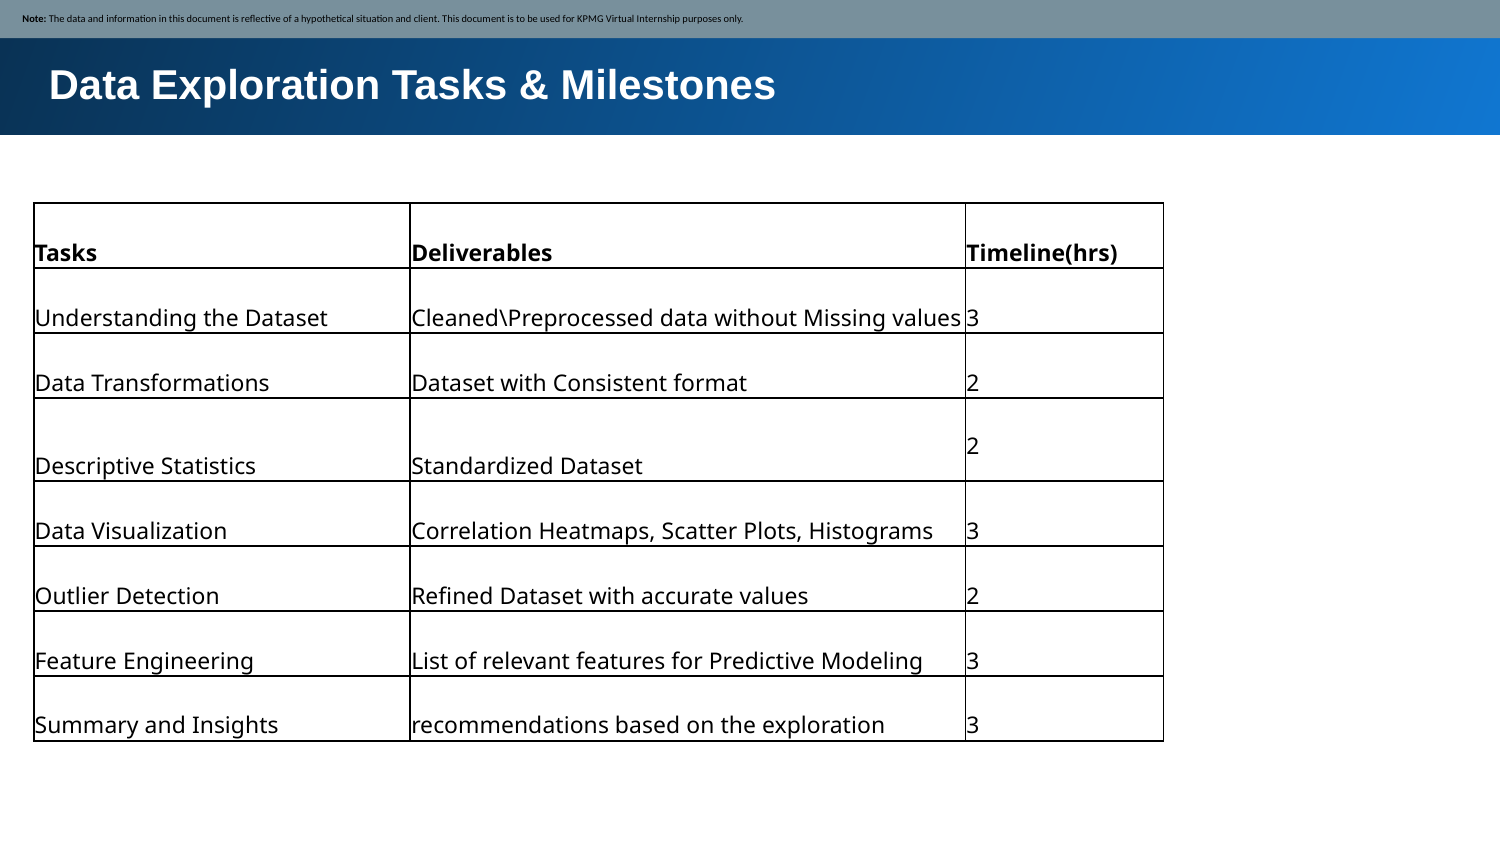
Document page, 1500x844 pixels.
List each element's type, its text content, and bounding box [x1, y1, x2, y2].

text_box Data Exploration Tasks & Milestones [33, 43, 1439, 124]
text_box Note: The data and information in this document is reflective of a hypothetical situation and client. This document is to be used for KPMG Virtual Internship purposes only. [0, 0, 1500, 39]
table_cell Standardized Dataset [411, 399, 965, 480]
table_cell Descriptive Statistics [35, 399, 409, 480]
table_cell Data Visualization [35, 482, 409, 545]
table_cell Feature Engineering [35, 612, 409, 675]
table_cell 2 [966, 334, 1163, 397]
table_cell 2 [966, 399, 1163, 480]
table_cell 2 [966, 547, 1163, 610]
table_cell List of relevant features for Predictive Modeling [411, 612, 965, 675]
table_cell Cleaned\Preprocessed data without Missing values [411, 269, 965, 332]
table_cell recommendations based on the exploration [411, 677, 965, 740]
table_cell Outlier Detection [35, 547, 409, 610]
table_header Timeline(hrs) [966, 204, 1163, 267]
table_cell 3 [966, 677, 1163, 740]
table_cell Refined Dataset with accurate values [411, 547, 965, 610]
table_cell Understanding the Dataset [35, 269, 409, 332]
table_cell Summary and Insights [35, 677, 409, 740]
text_box [33, 177, 1439, 263]
table_cell 3 [966, 612, 1163, 675]
table_cell Dataset with Consistent format [411, 334, 965, 397]
table_cell Data Transformations [35, 334, 409, 397]
table_header Deliverables [411, 204, 965, 267]
table_cell Correlation Heatmaps, Scatter Plots, Histograms [411, 482, 965, 545]
table_cell 3 [966, 269, 1163, 332]
table_header Tasks [35, 204, 409, 267]
text_box [0, 39, 1500, 135]
table_cell 3 [966, 482, 1163, 545]
